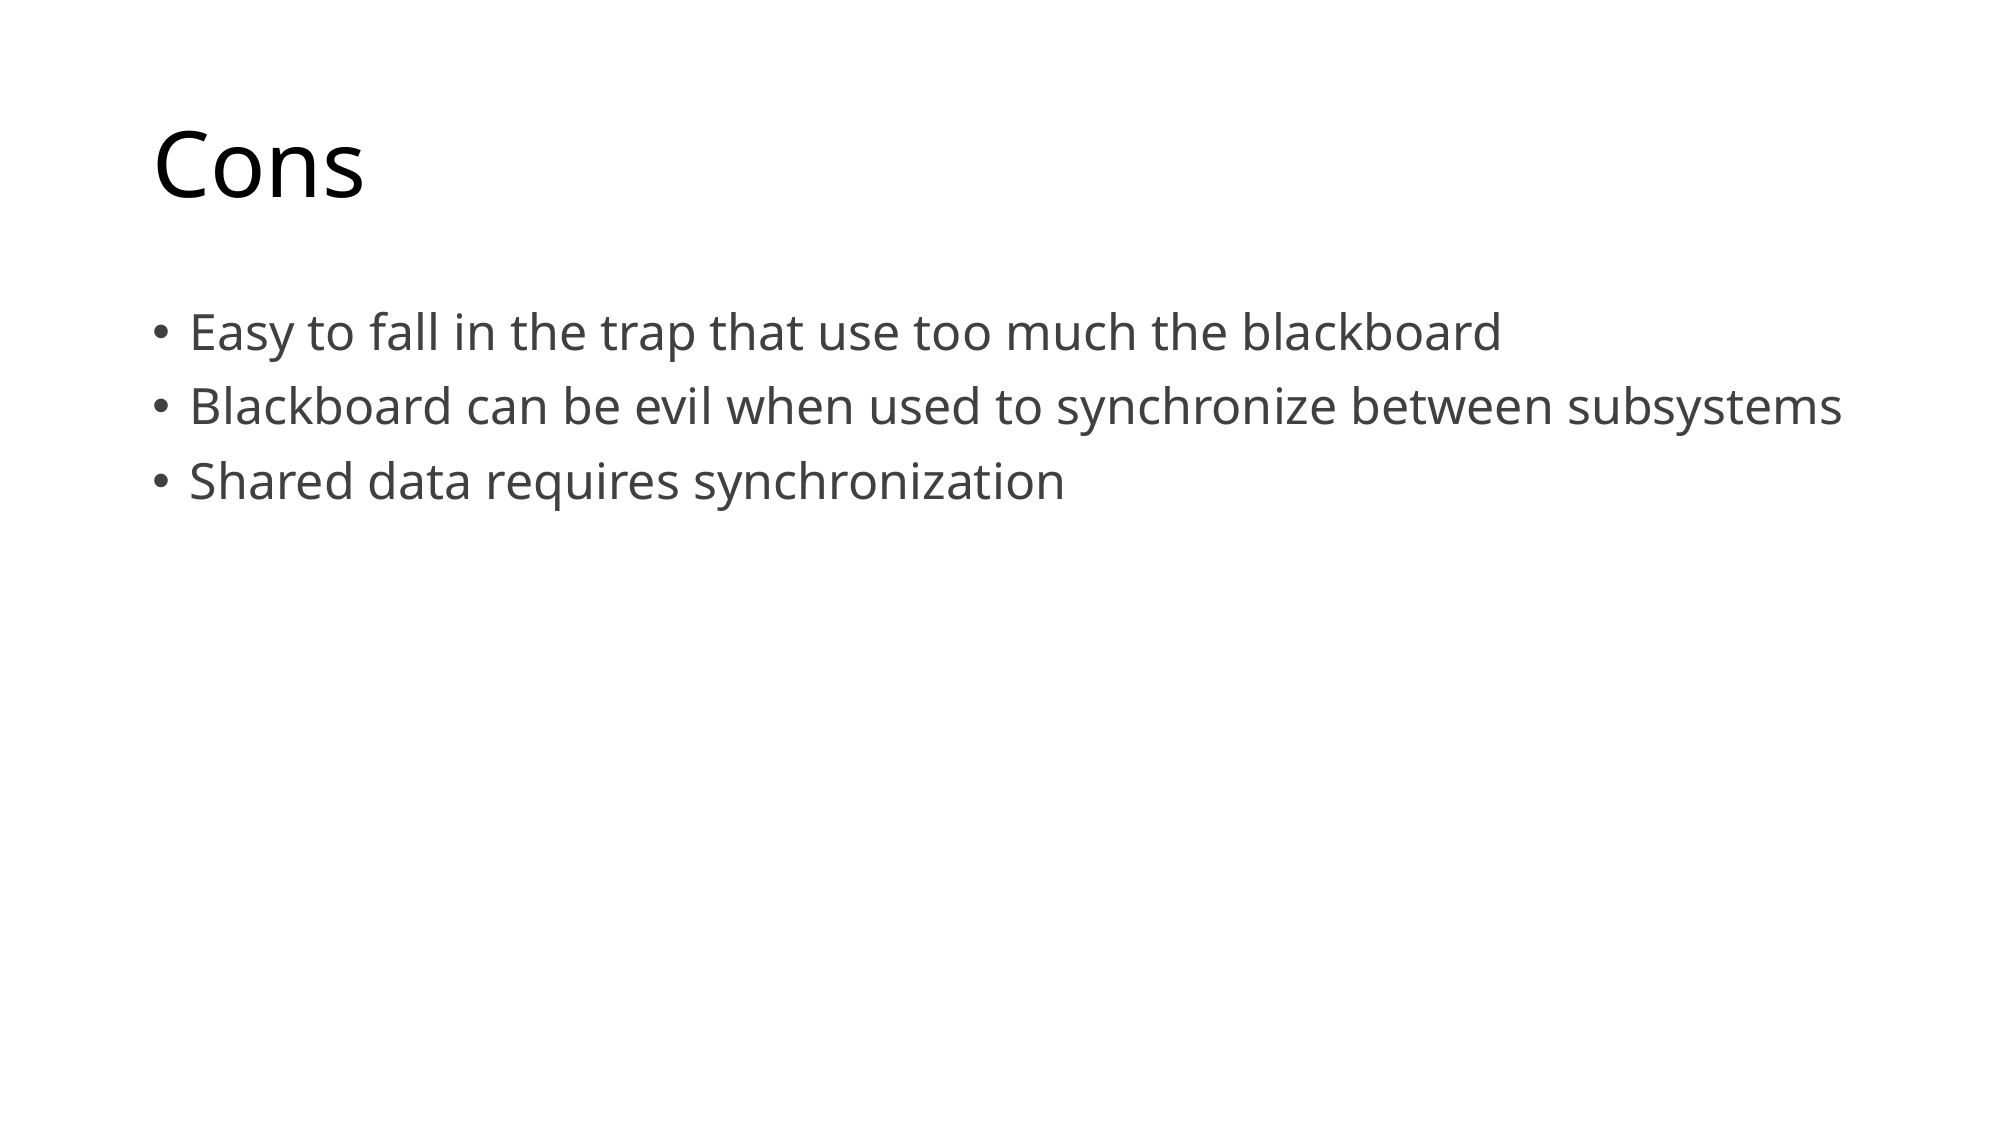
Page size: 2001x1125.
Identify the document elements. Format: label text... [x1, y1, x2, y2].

text_box Easy to fall in the trap that use too much the blackboard Blackboard can be evil when used to synchronize between subsystems Shared data requires synchronization [137, 299, 1862, 1013]
title Cons [137, 59, 1862, 277]
